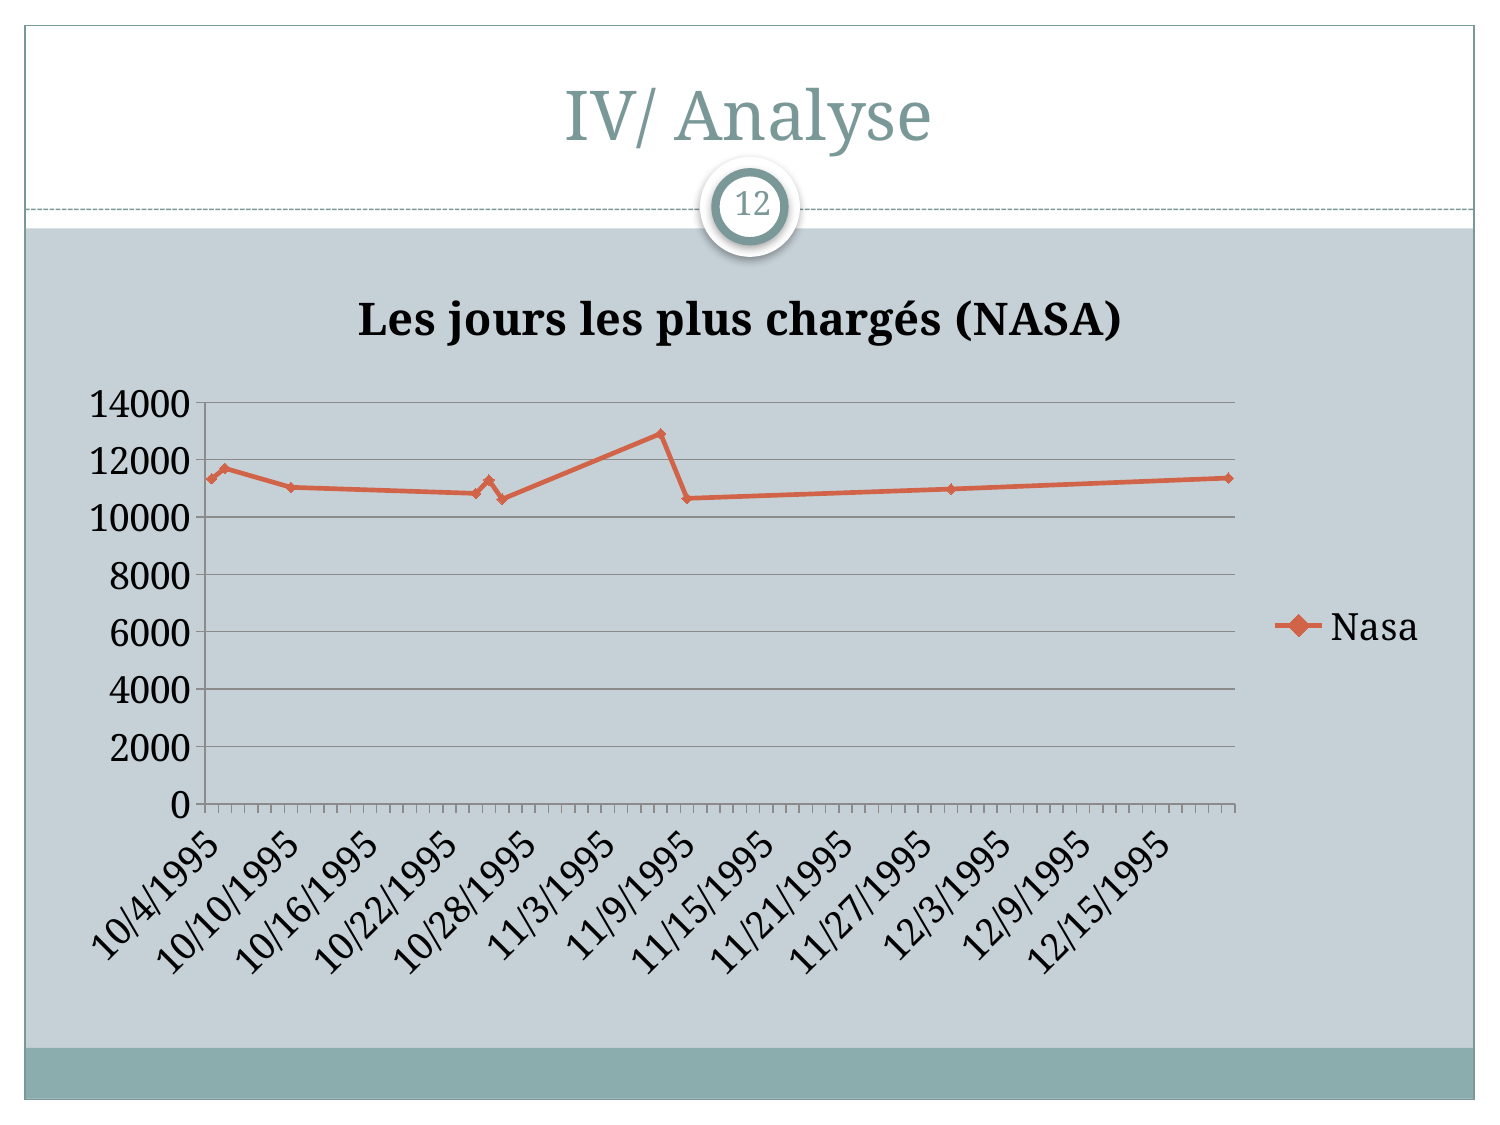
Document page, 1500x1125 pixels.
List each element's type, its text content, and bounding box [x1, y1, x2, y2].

title IV/ Analyse [49, 37, 1450, 162]
slide_number 12 [715, 168, 791, 241]
chart [49, 250, 1445, 1001]
